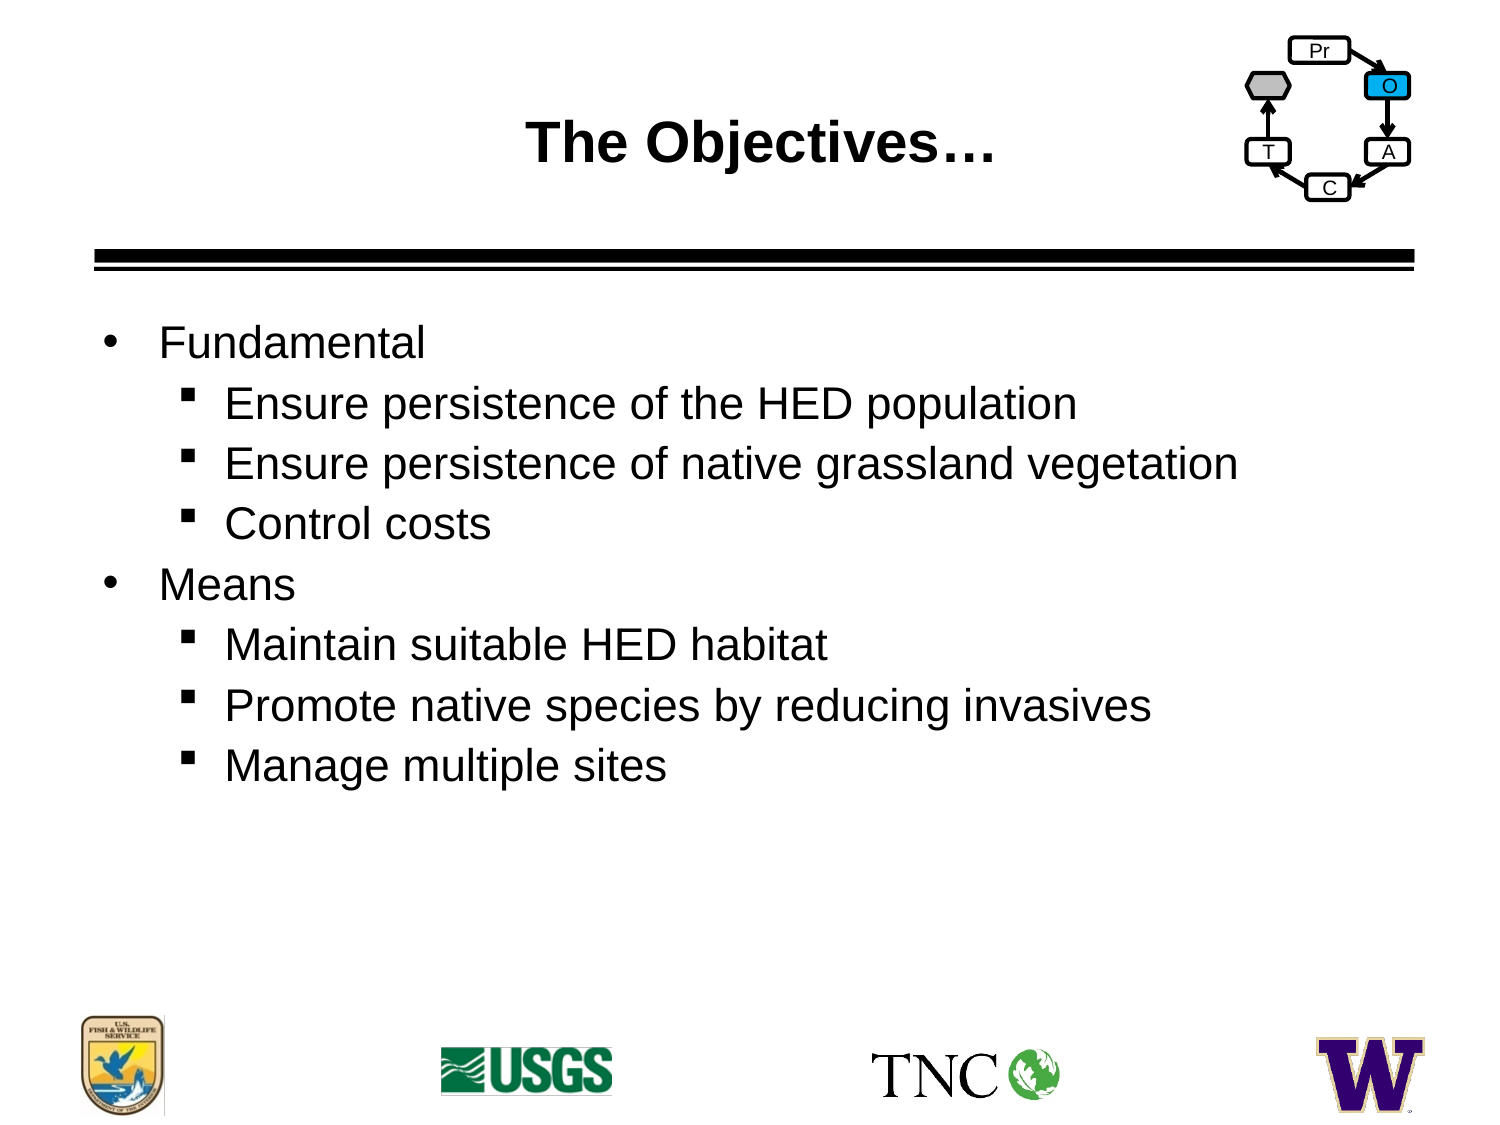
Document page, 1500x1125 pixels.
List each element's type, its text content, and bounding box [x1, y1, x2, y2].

picture [860, 1036, 1068, 1112]
picture [80, 1015, 181, 1116]
title The Objectives… [75, 45, 1450, 233]
list Fundamental Ensure persistence of the HED population Ensure persistence of native grassland vegetation Control costs Means Maintain suitable HED habitat Promote native species by reducing invasives Manage multiple sites [87, 299, 1425, 1005]
picture [1316, 1037, 1425, 1113]
picture [94, 249, 1415, 271]
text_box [1246, 37, 1410, 201]
picture [429, 1021, 612, 1112]
